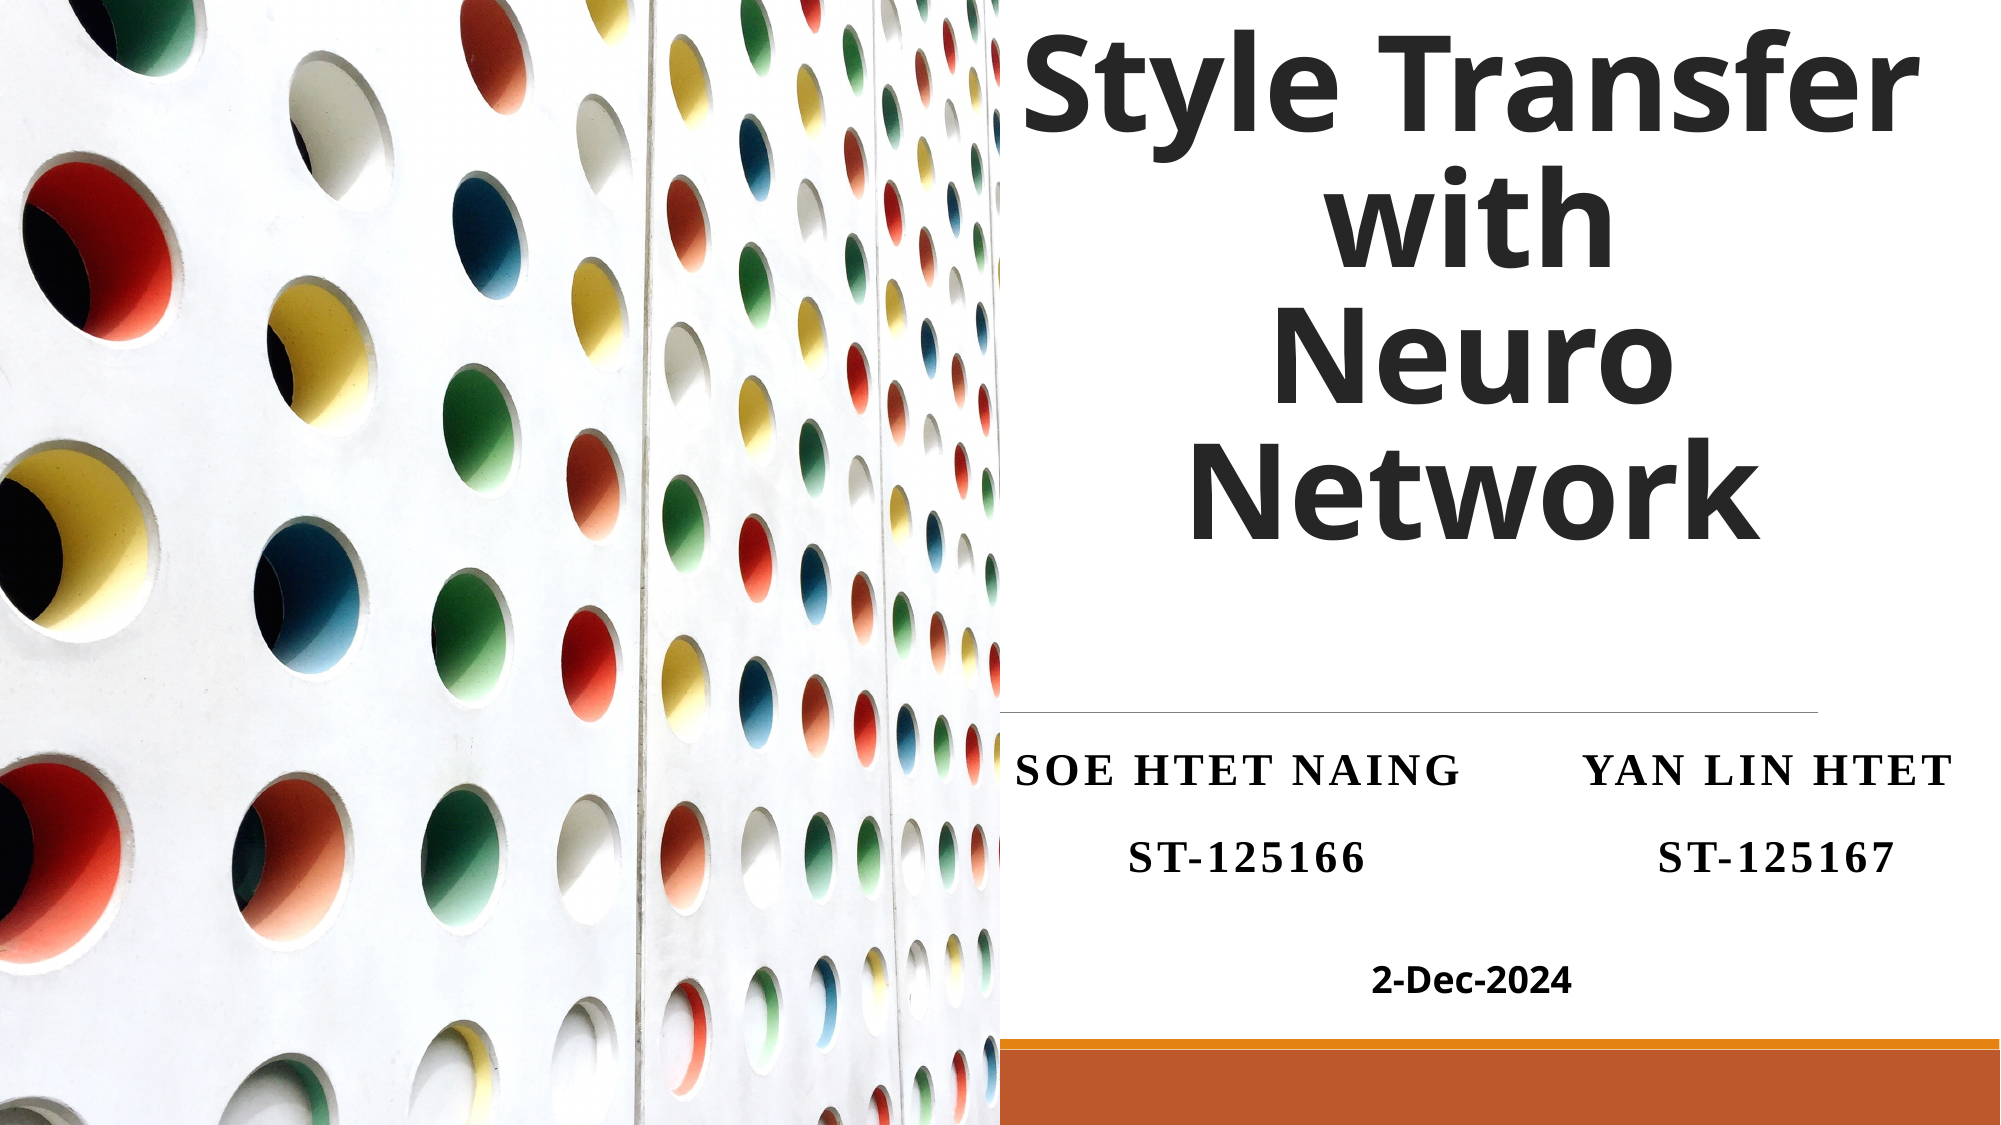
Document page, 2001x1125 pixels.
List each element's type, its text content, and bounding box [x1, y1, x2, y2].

text_box Soe Htet Naing St-125166 [1008, 727, 1493, 931]
text_box Yan Lin Htet St-125167 [1566, 727, 1986, 931]
picture [0, 0, 1001, 1125]
text_box 2-Dec-2024 [1356, 948, 1587, 1009]
title Style Transfer with Neuro Network [1008, 14, 1944, 575]
